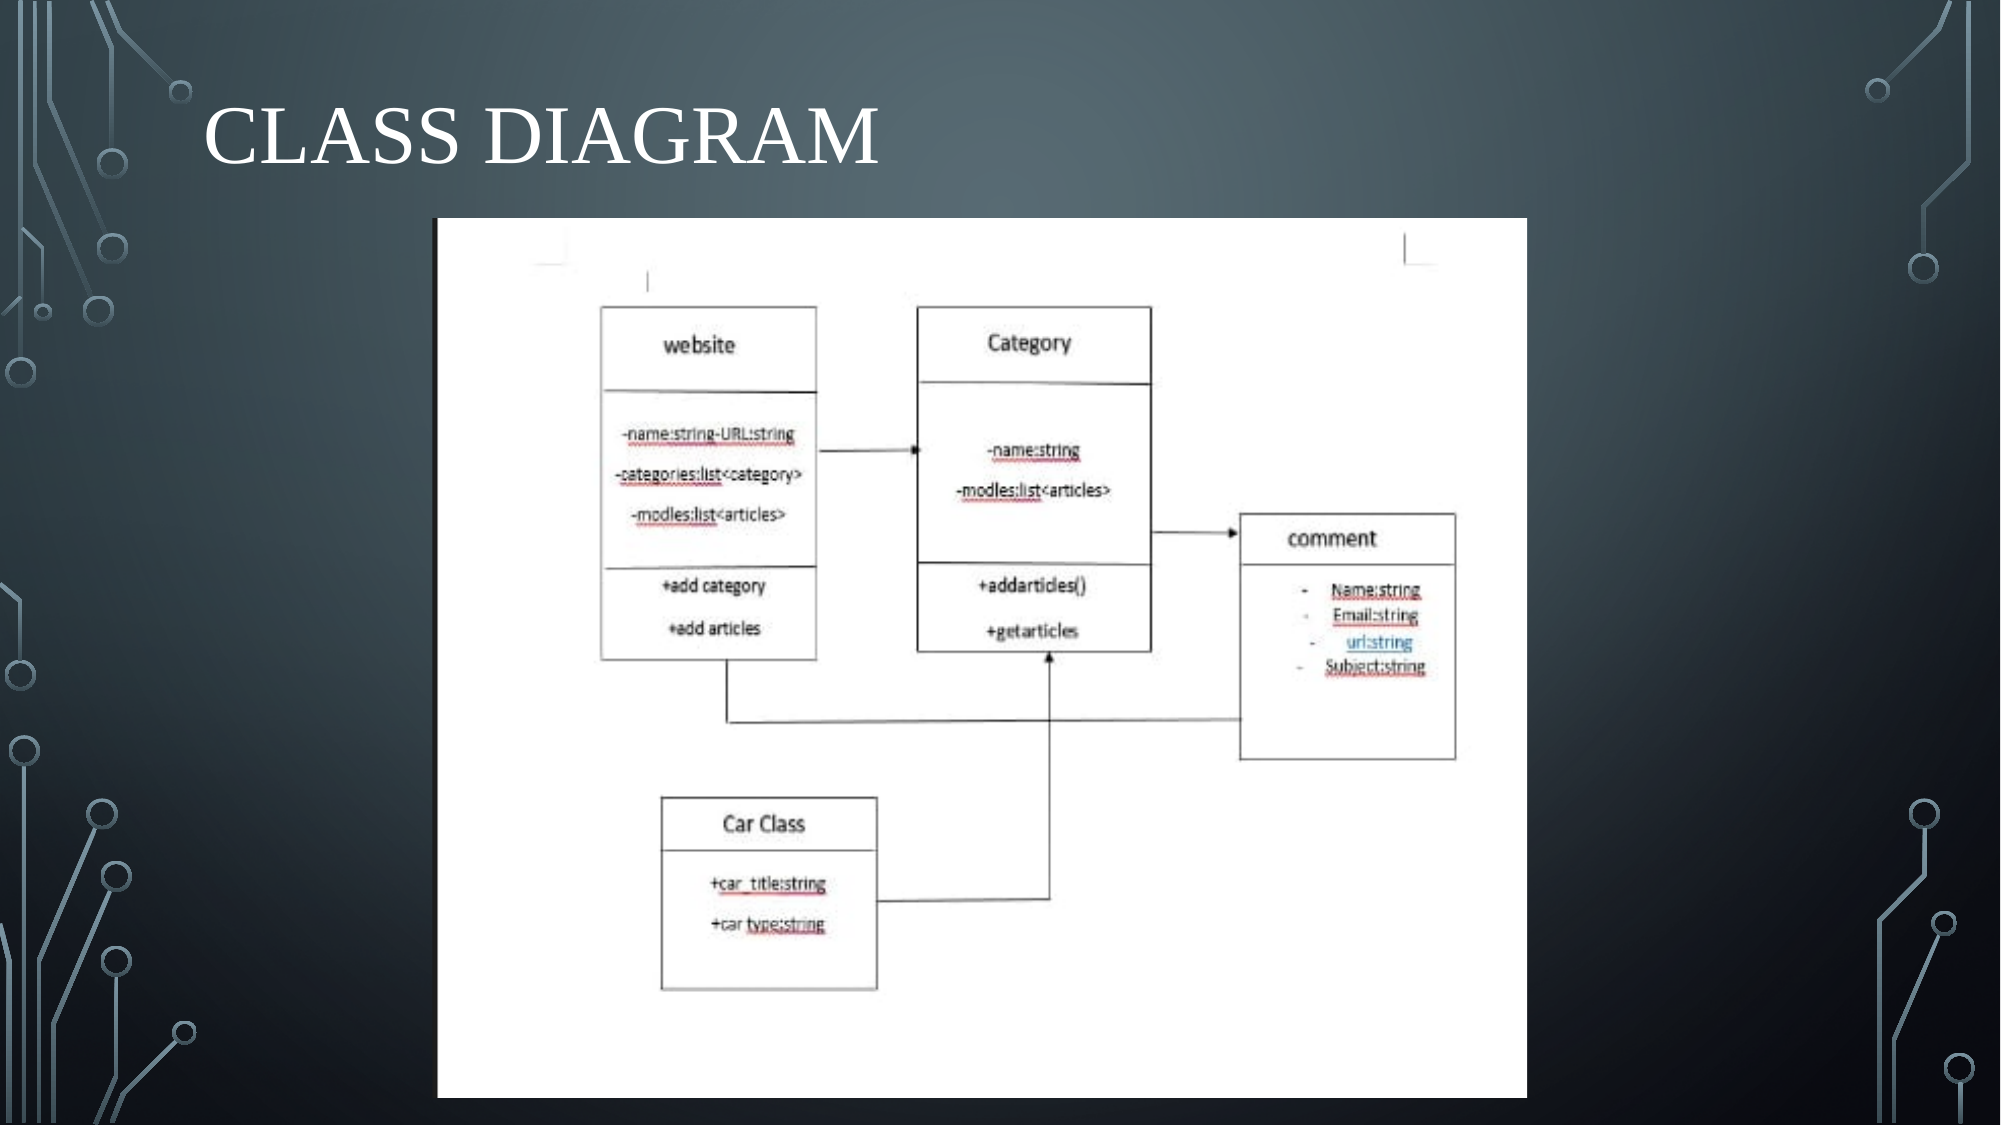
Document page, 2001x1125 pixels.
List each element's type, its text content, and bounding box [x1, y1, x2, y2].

picture [432, 218, 1528, 1099]
text_box CLASS DIAGRAM [188, 73, 1359, 1125]
